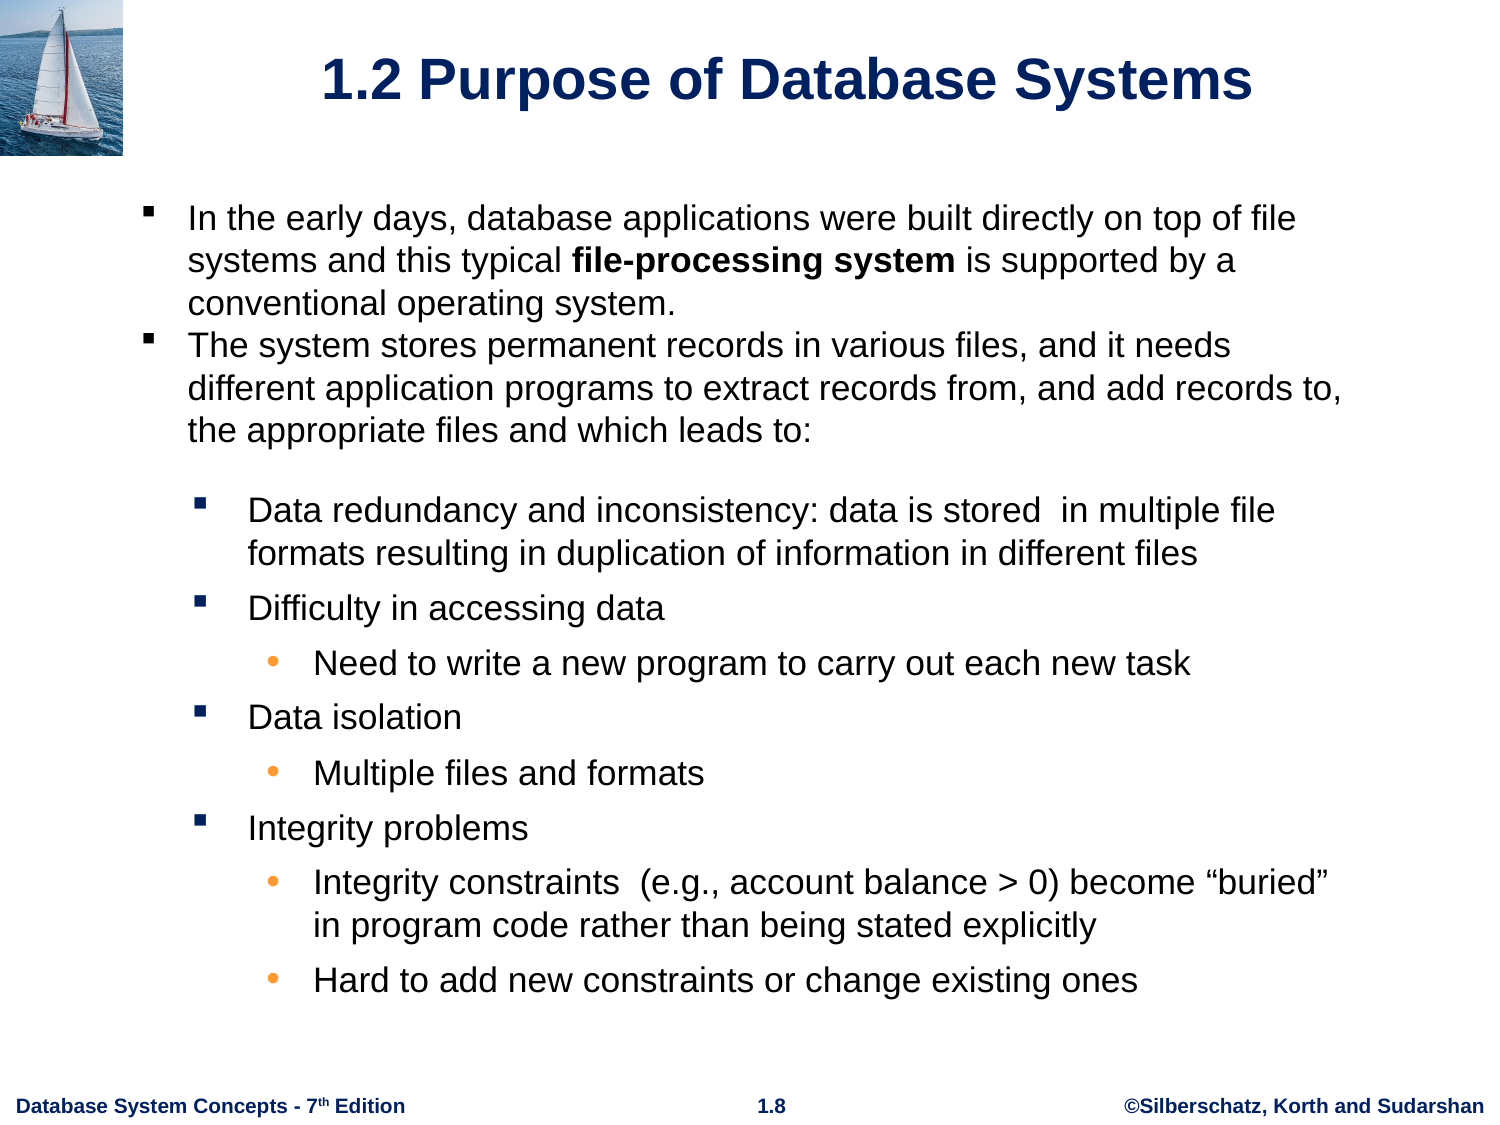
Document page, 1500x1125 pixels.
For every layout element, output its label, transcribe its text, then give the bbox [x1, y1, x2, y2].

text_box In the early days, database applications were built directly on top of file systems and this typical file-processing system is supported by a conventional operating system. The system stores permanent records in various files, and it needs different application programs to extract records from, and add records to, the appropriate files and which leads to: [125, 187, 1377, 458]
title 1.2 Purpose of Database Systems [125, 18, 1452, 120]
picture [0, 0, 123, 156]
list Data redundancy and inconsistency: data is stored in multiple file formats resulting in duplication of information in different files Difficulty in accessing data Need to write a new program to carry out each new task Data isolation Multiple files and formats Integrity problems Integrity constraints (e.g., account balance > 0) become “buried” in program code rather than being stated explicitly Hard to add new constraints or change existing ones [176, 479, 1377, 1125]
